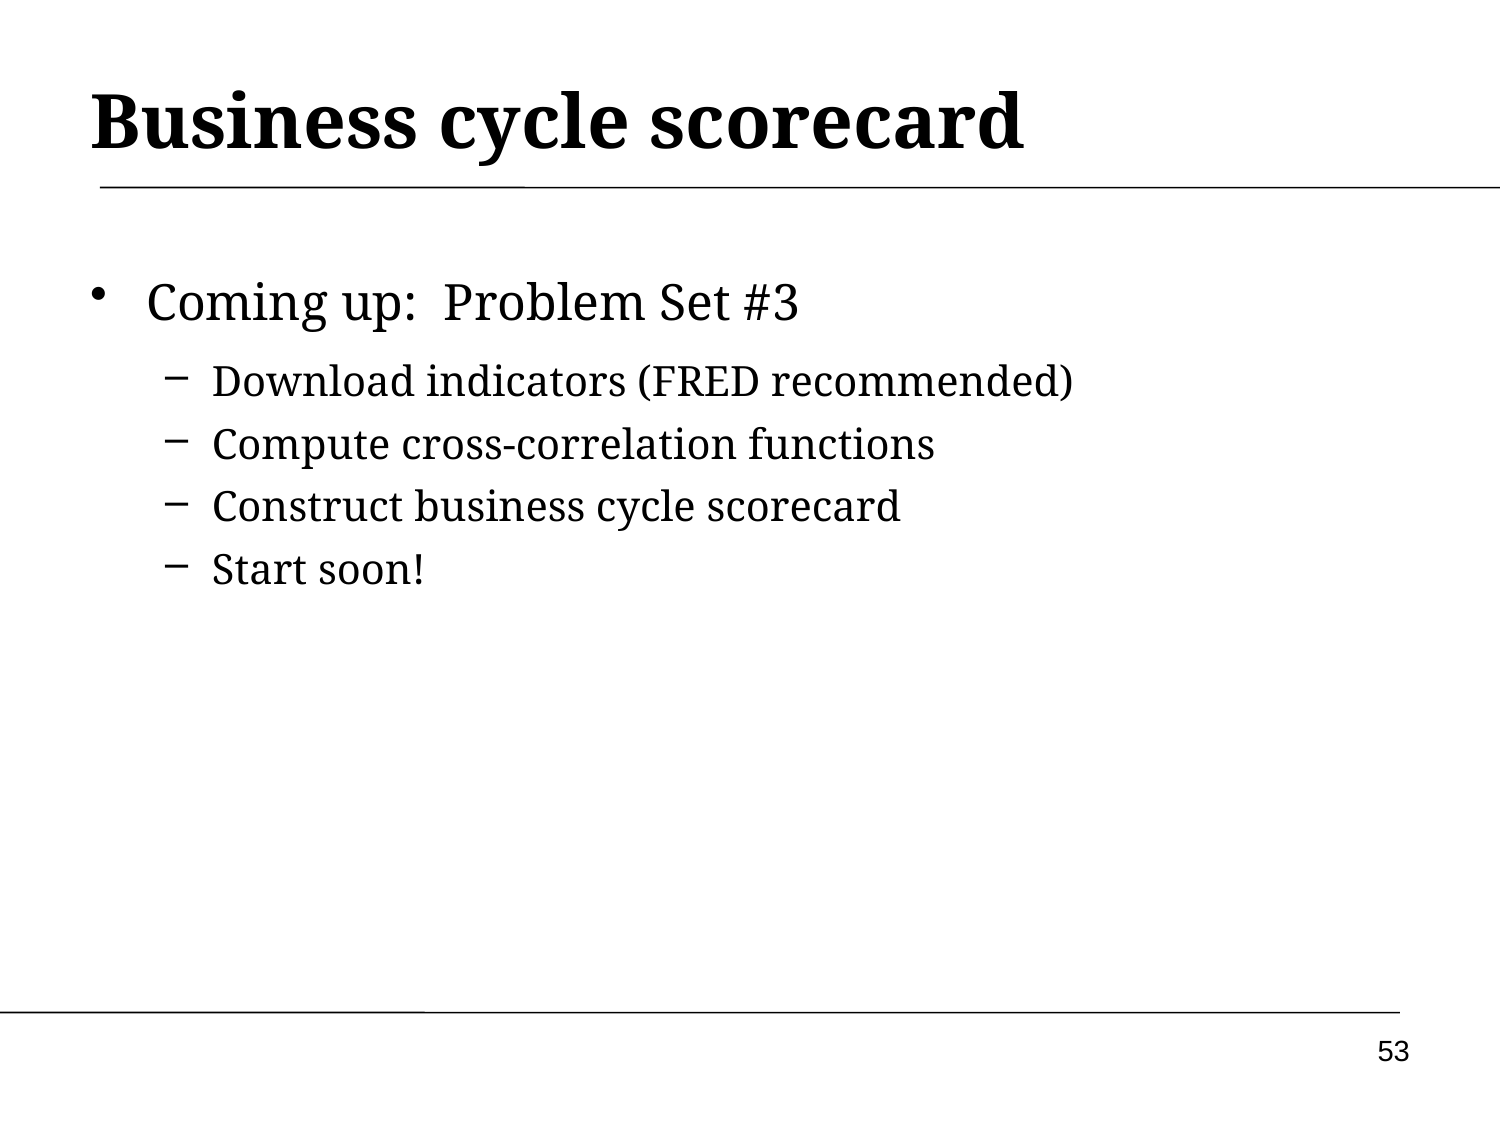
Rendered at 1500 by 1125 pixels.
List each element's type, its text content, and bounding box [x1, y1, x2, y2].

slide_number 53 [1074, 1024, 1426, 1103]
list Coming up: Problem Set #3 Download indicators (FRED recommended) Compute cross-correlation functions Construct business cycle scorecard Start soon! [74, 262, 1426, 1006]
title Business cycle scorecard [74, 49, 1426, 188]
